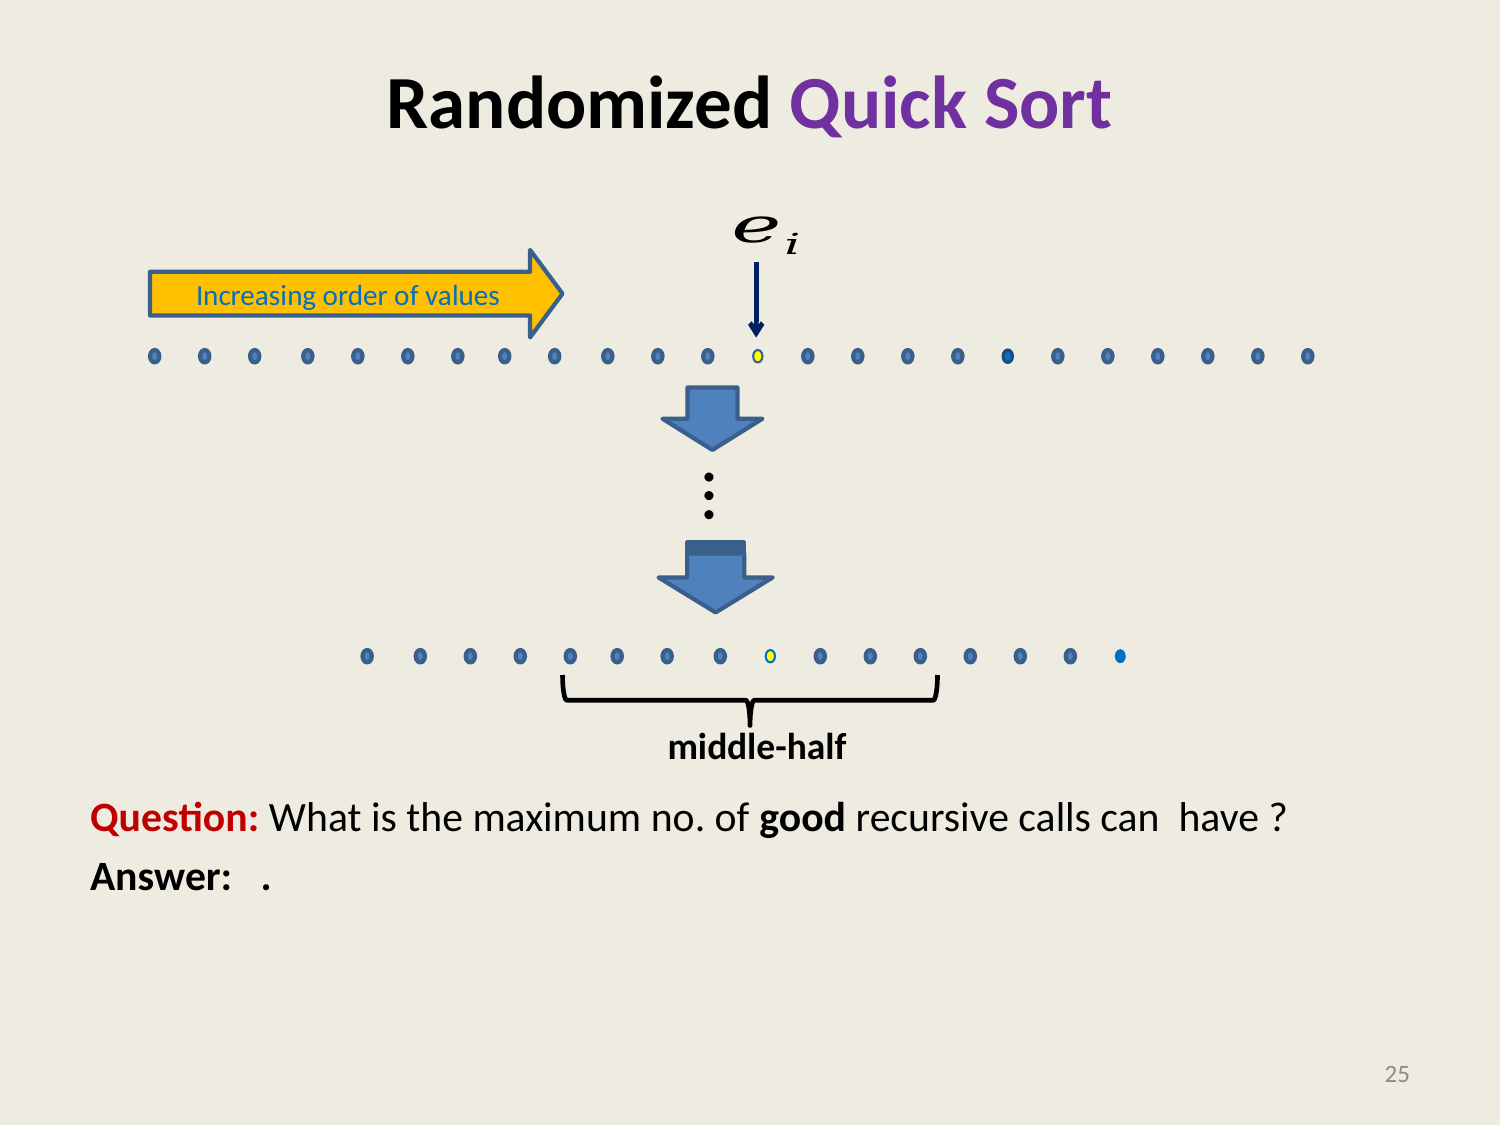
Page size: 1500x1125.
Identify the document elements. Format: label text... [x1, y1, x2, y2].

text_box [660, 385, 765, 452]
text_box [562, 674, 938, 776]
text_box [1202, 349, 1313, 363]
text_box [362, 649, 1126, 663]
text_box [602, 349, 1063, 363]
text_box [149, 349, 363, 363]
text_box … [682, 455, 788, 537]
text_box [402, 349, 560, 363]
title Randomized Quick Sort [75, 45, 1425, 233]
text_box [730, 199, 801, 338]
text_box [656, 540, 775, 615]
slide_number 25 [1074, 1042, 1425, 1103]
text_box Increasing order of values [147, 247, 565, 340]
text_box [1102, 349, 1163, 363]
